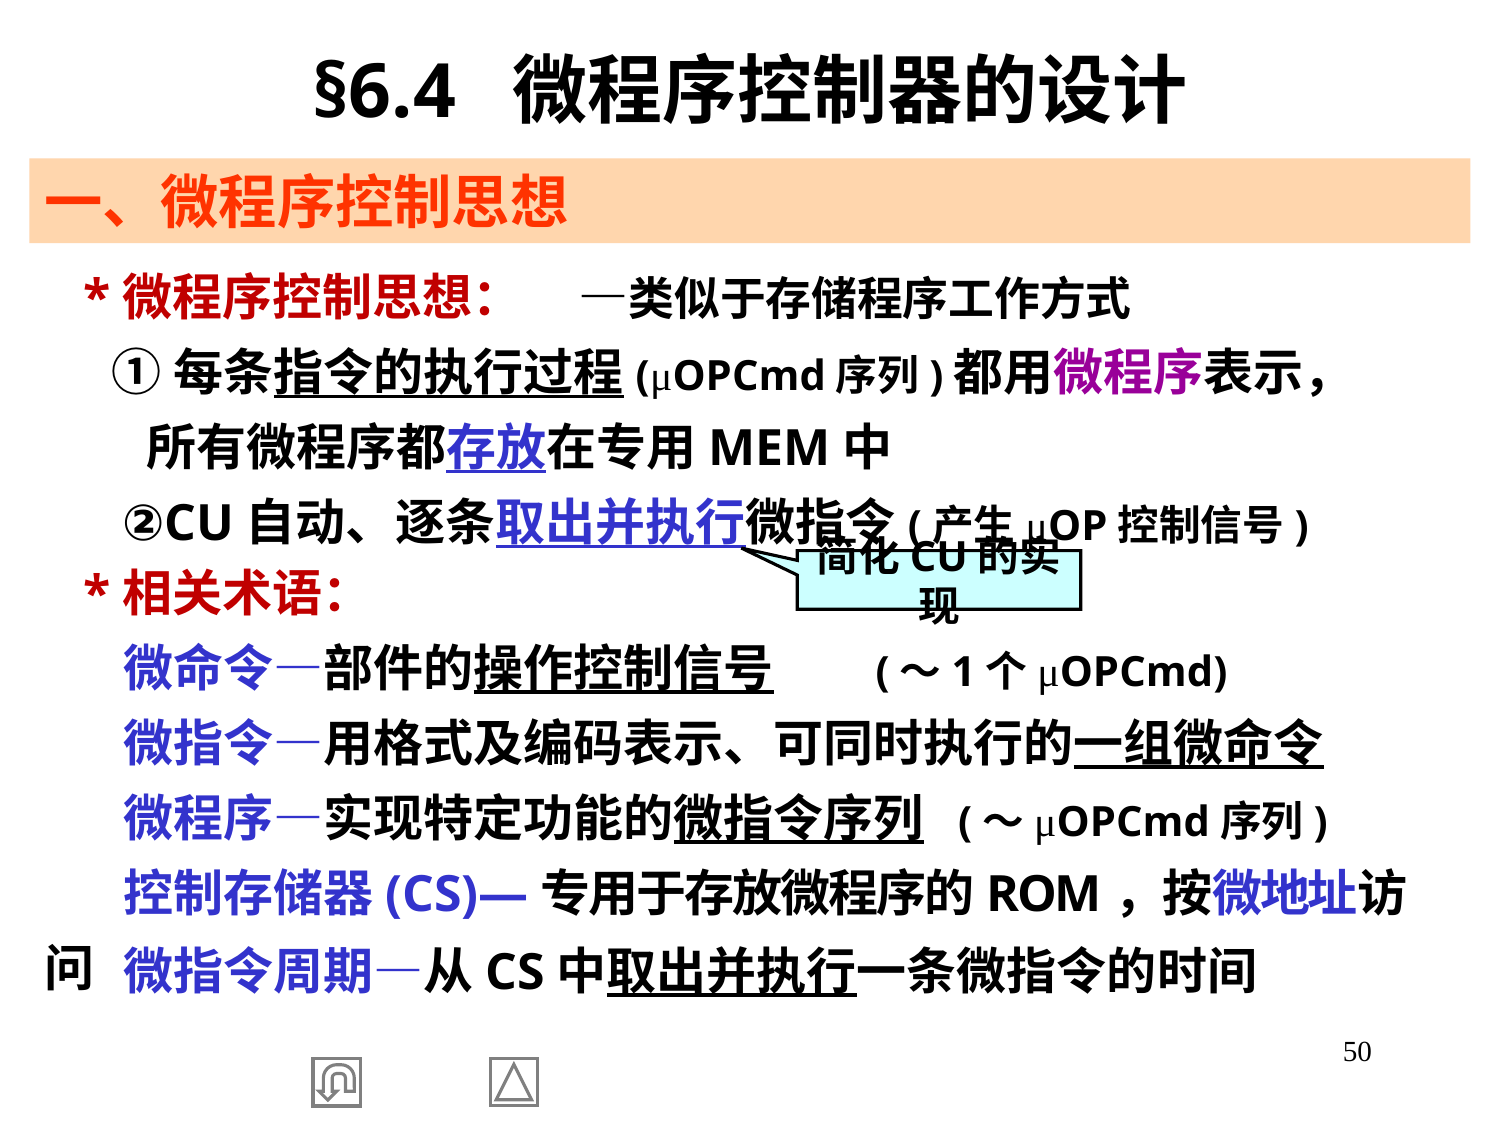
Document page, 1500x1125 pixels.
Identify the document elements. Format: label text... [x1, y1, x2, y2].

text_box *微程序控制思想： —类似于存储程序工作方式 ①每条指令的执行过程(μOPCmd序列)都用微程序表示， 所有微程序都存放在专用MEM中 ②CU自动、逐条取出并执行微指令(产生μOP控制信号) [29, 243, 1471, 538]
text_box 简化CU的实现 [741, 548, 1081, 610]
text_box *相关术语： 微命令—部件的操作控制信号 (～1个μOPCmd) 微指令—用格式及编码表示、可同时执行的一组微命令 微程序—实现特定功能的微指令序列 (～μOPCmd序列) 控制存储器(CS)—专用于存放微程序的ROM，按微地址访问 [29, 538, 1471, 916]
slide_number 50 [1074, 1024, 1388, 1101]
text_box 微指令周期—从CS中取出并执行一条微指令的时间 [29, 916, 1471, 1007]
text_box [313, 1058, 361, 1107]
text_box §6.4 微程序控制器的设计 [137, 35, 1363, 140]
text_box [490, 1058, 538, 1106]
text_box 一、微程序控制思想 [29, 158, 1471, 243]
